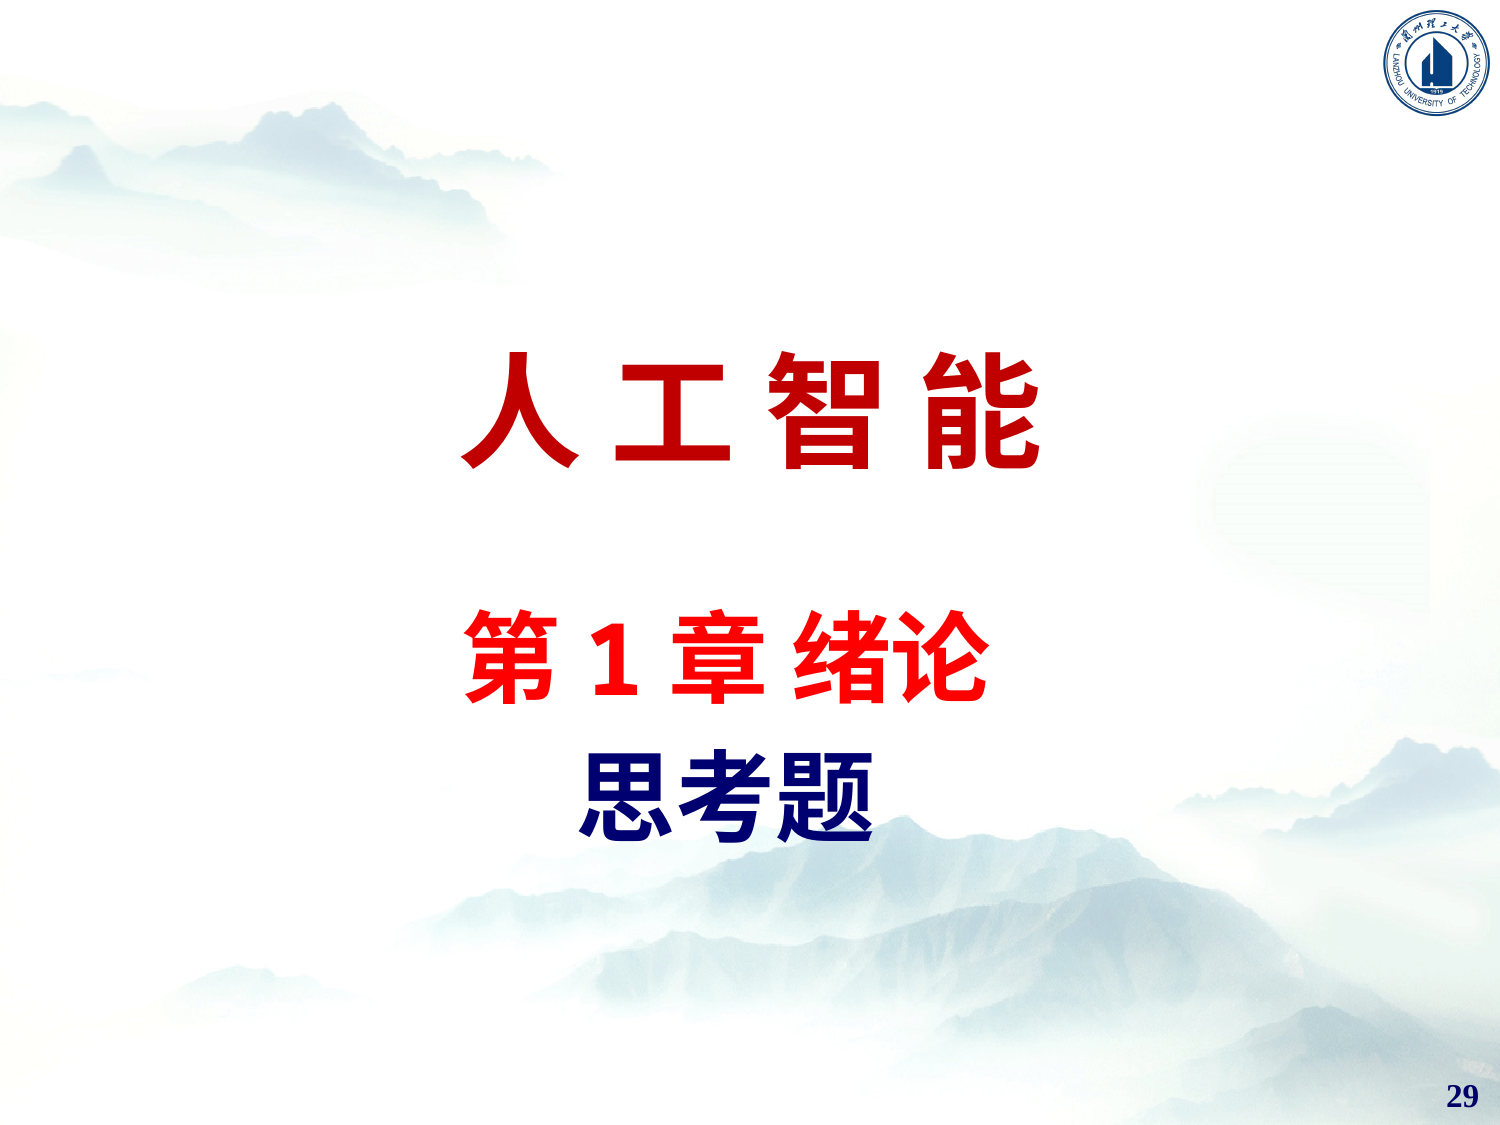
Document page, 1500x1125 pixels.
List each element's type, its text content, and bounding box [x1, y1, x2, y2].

slide_number 29 [1181, 1066, 1495, 1125]
title 人 工 智 能 [112, 326, 1388, 613]
text_box 第1章 绪论 思考题 [38, 587, 1413, 876]
picture [0, 0, 1500, 1125]
